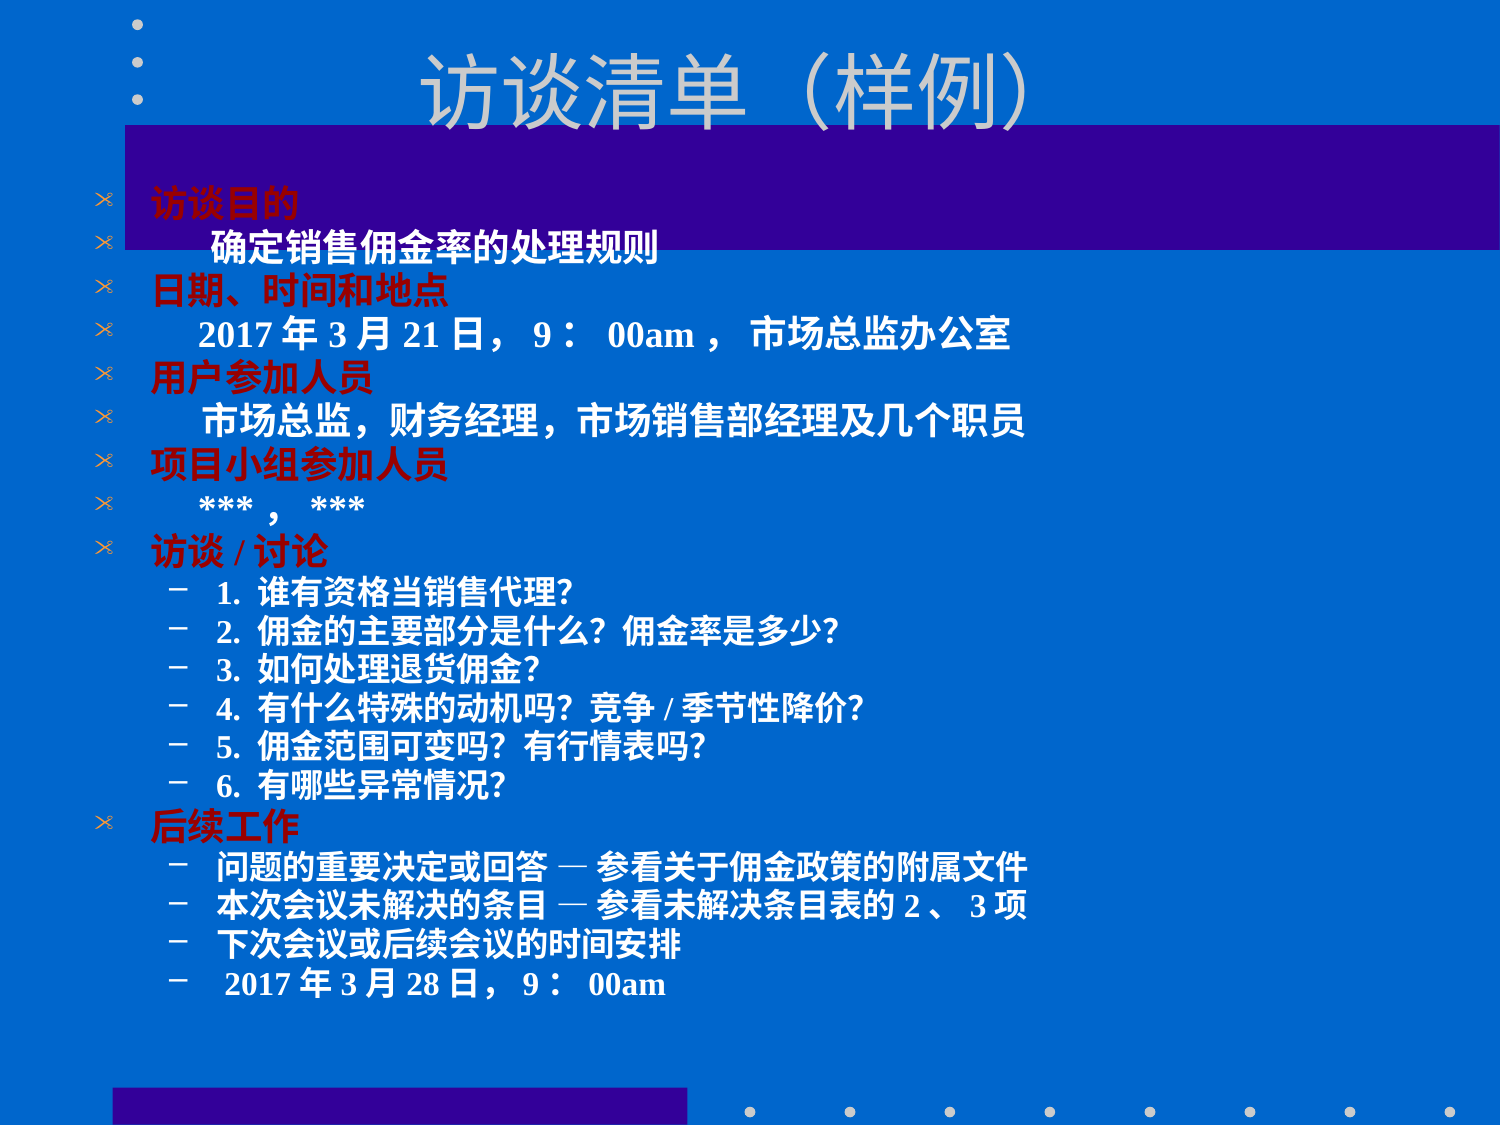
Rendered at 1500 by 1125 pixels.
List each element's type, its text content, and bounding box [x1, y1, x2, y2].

list 访谈目的 确定销售佣金率的处理规则 日期、时间和地点 2017年3月21日，9：00am， 市场总监办公室 用户参加人员 市场总监，财务经理，市场销售部经理及几个职员 项目小组参加人员 ***，*** 访谈/讨论 1. 谁有资格当销售代理？ 2. 佣金的主要部分是什么？佣金率是多少？ 3. 如何处理退货佣金？ 4. 有什么特殊的动机吗？竞争/季节性降价？ 5. 佣金范围可变吗？有行情表吗？ 6. 有哪些异常情况？ 后续工作 问题的重要决定或回答 — 参看关于佣金政策的附属文件 本次会议未解决的条目 — 参看未解决条目表的2、3项 下次会议或后续会议的时间安排 2017年3月28日，9：00am [78, 180, 1422, 1062]
title 访谈清单（样例） [112, 26, 1388, 149]
